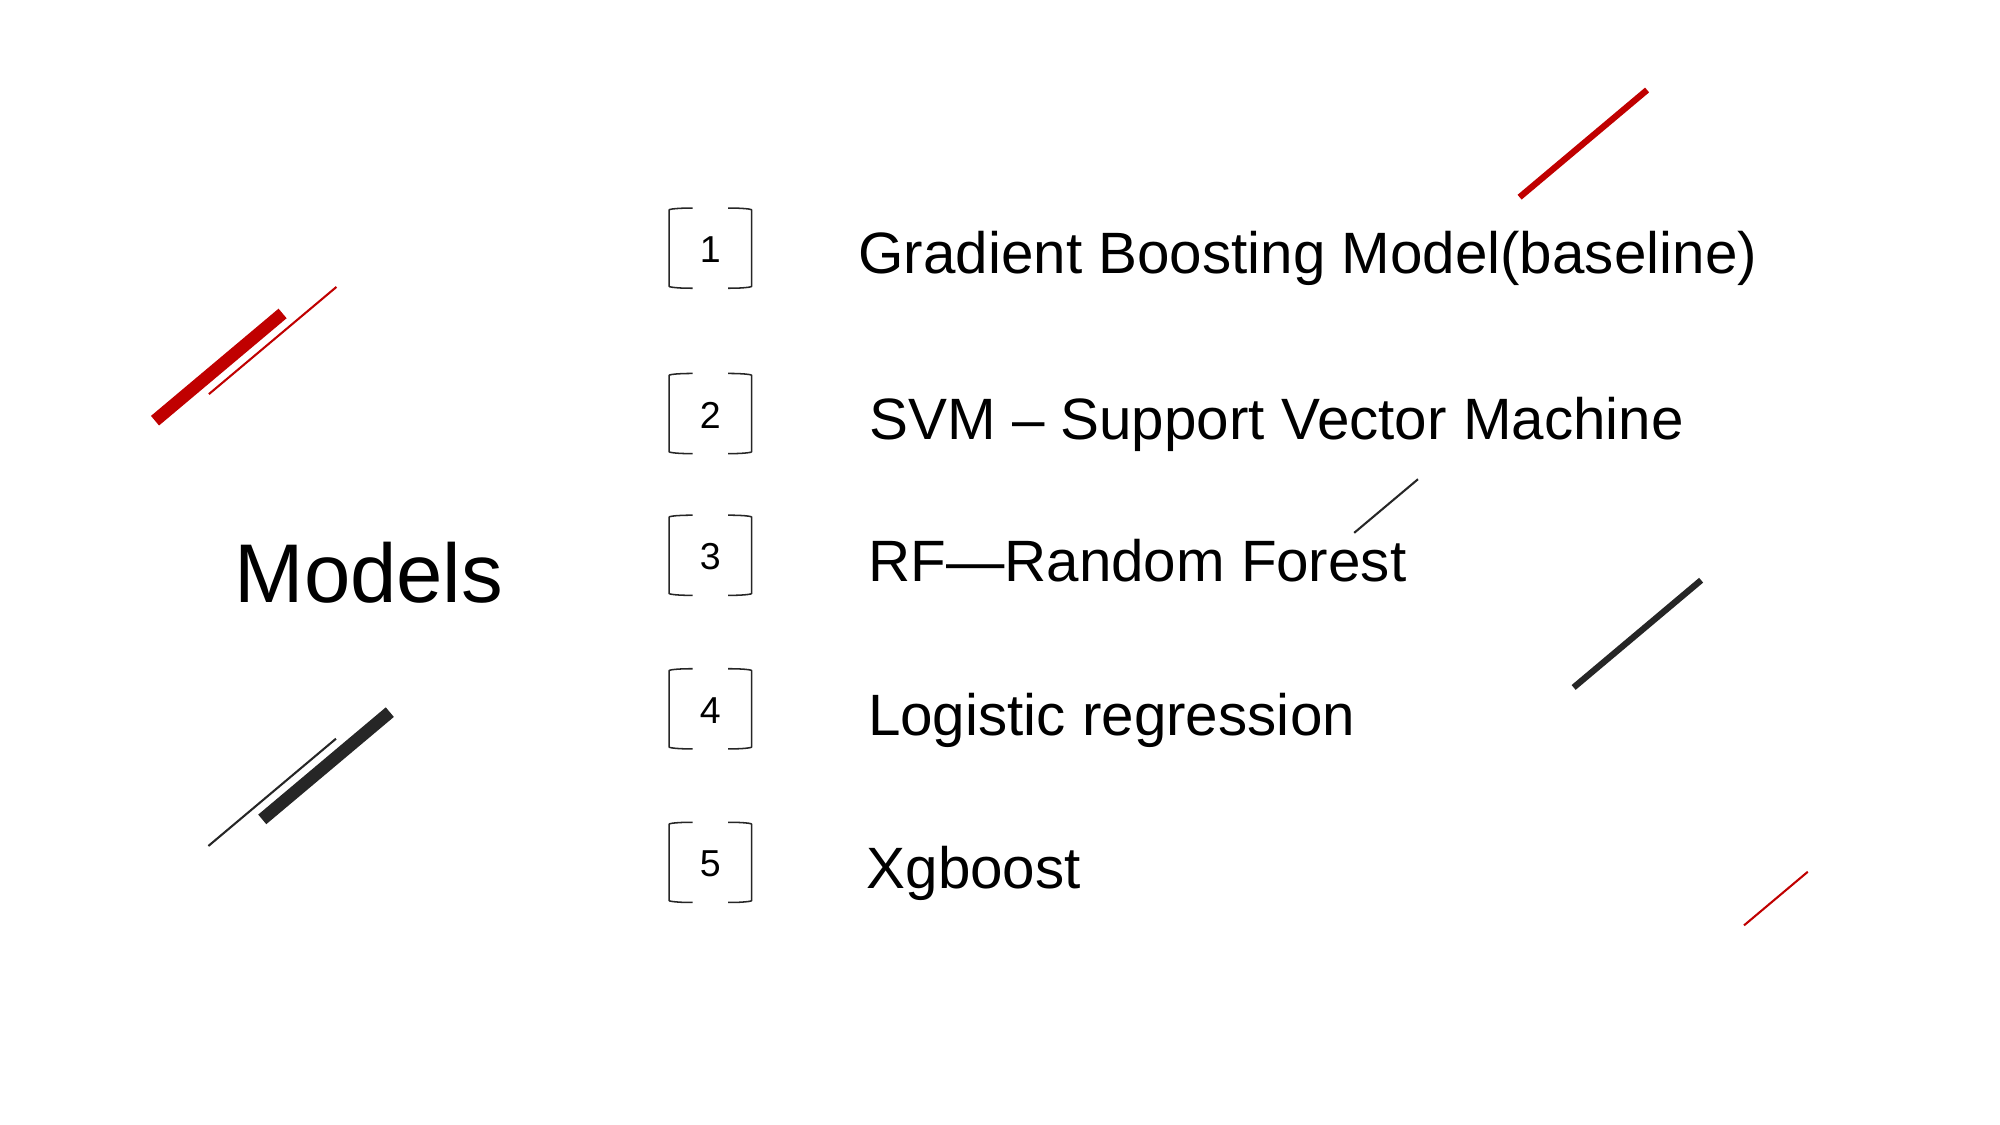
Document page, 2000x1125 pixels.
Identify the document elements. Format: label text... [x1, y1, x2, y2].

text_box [154, 286, 337, 421]
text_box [668, 207, 1779, 295]
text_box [668, 514, 1427, 602]
text_box Models [220, 361, 551, 627]
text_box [668, 373, 1705, 460]
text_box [668, 822, 1115, 910]
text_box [1353, 478, 1419, 534]
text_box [1519, 89, 1648, 198]
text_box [668, 668, 1374, 756]
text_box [1573, 579, 1702, 688]
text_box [208, 711, 391, 847]
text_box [1743, 871, 1809, 926]
